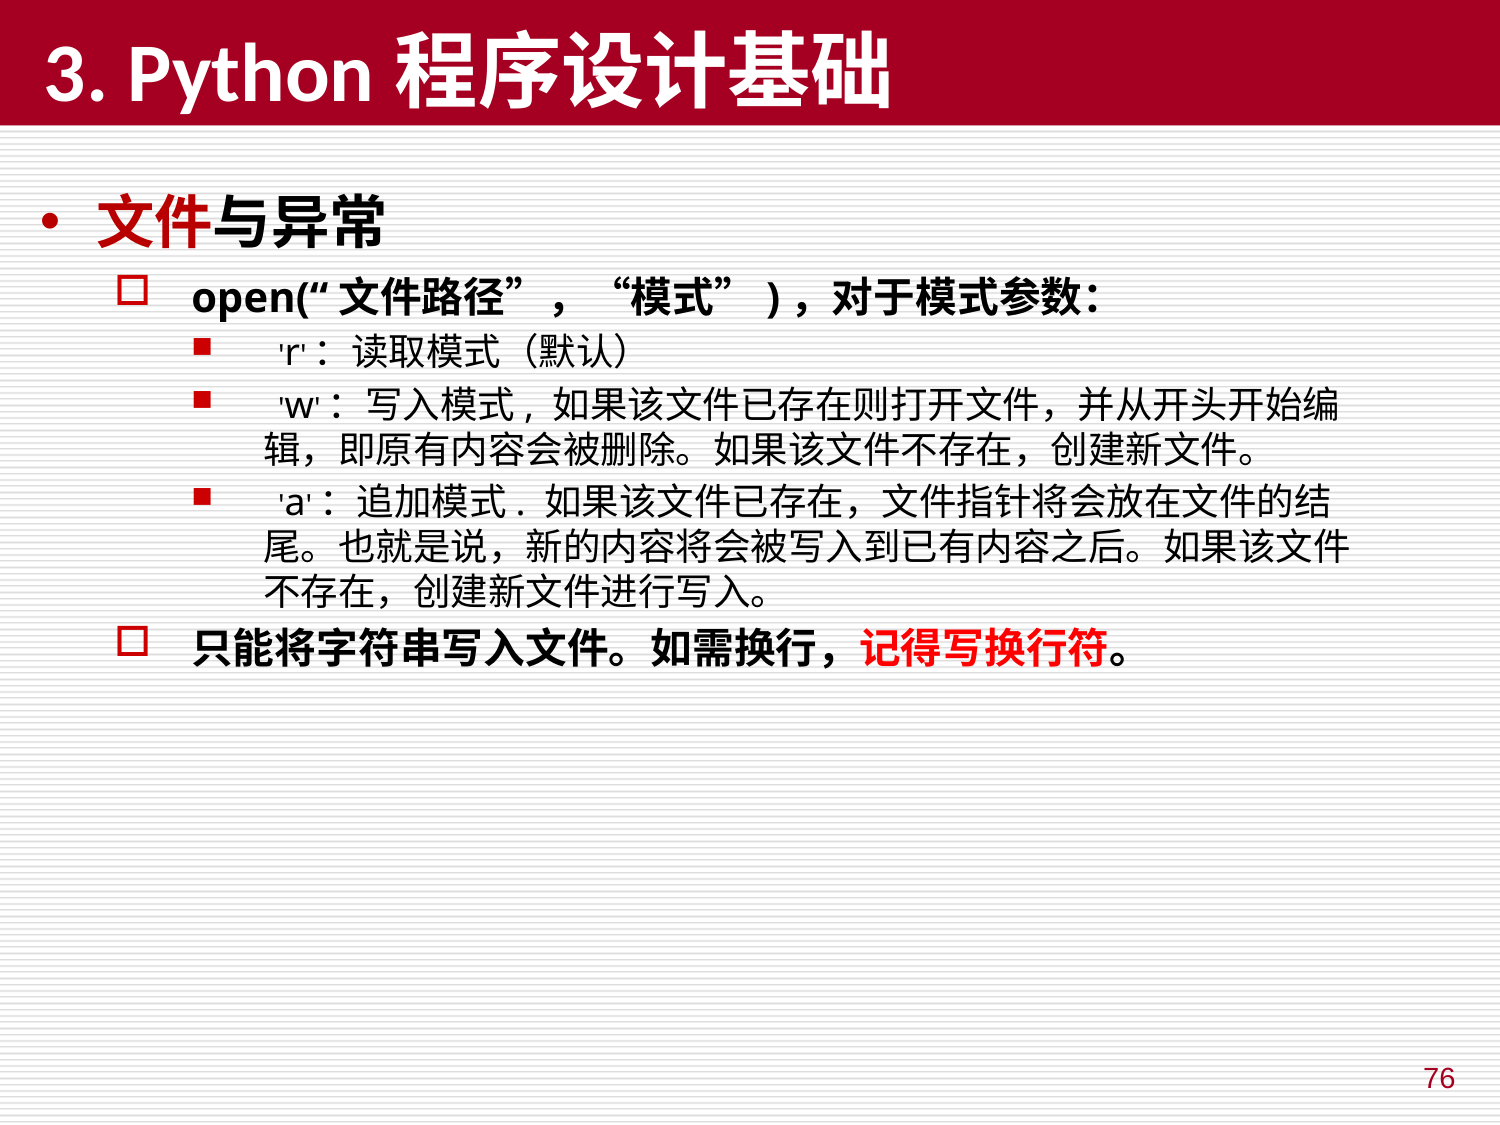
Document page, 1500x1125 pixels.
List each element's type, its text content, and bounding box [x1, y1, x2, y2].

slide_number 76 [1145, 1052, 1471, 1112]
text_box open(“文件路径”，“模式”)，对于模式参数： 'r'：读取模式（默认） 'w'：写入模式, 如果该文件已存在则打开文件，并从开头开始编辑，即原有内容会被删除。如果该文件不存在，创建新文件。 'a'：追加模式. 如果该文件已存在，文件指针将会放在文件的结尾。也就是说，新的内容将会被写入到已有内容之后。如果该文件不存在，创建新文件进行写入。 只能将字符串写入文件。如需换行，记得写换行符。 [99, 263, 1375, 1089]
picture [0, 126, 1500, 1125]
title 3. Python程序设计基础 [0, 0, 1500, 126]
text_box 文件与异常 [25, 177, 1435, 263]
